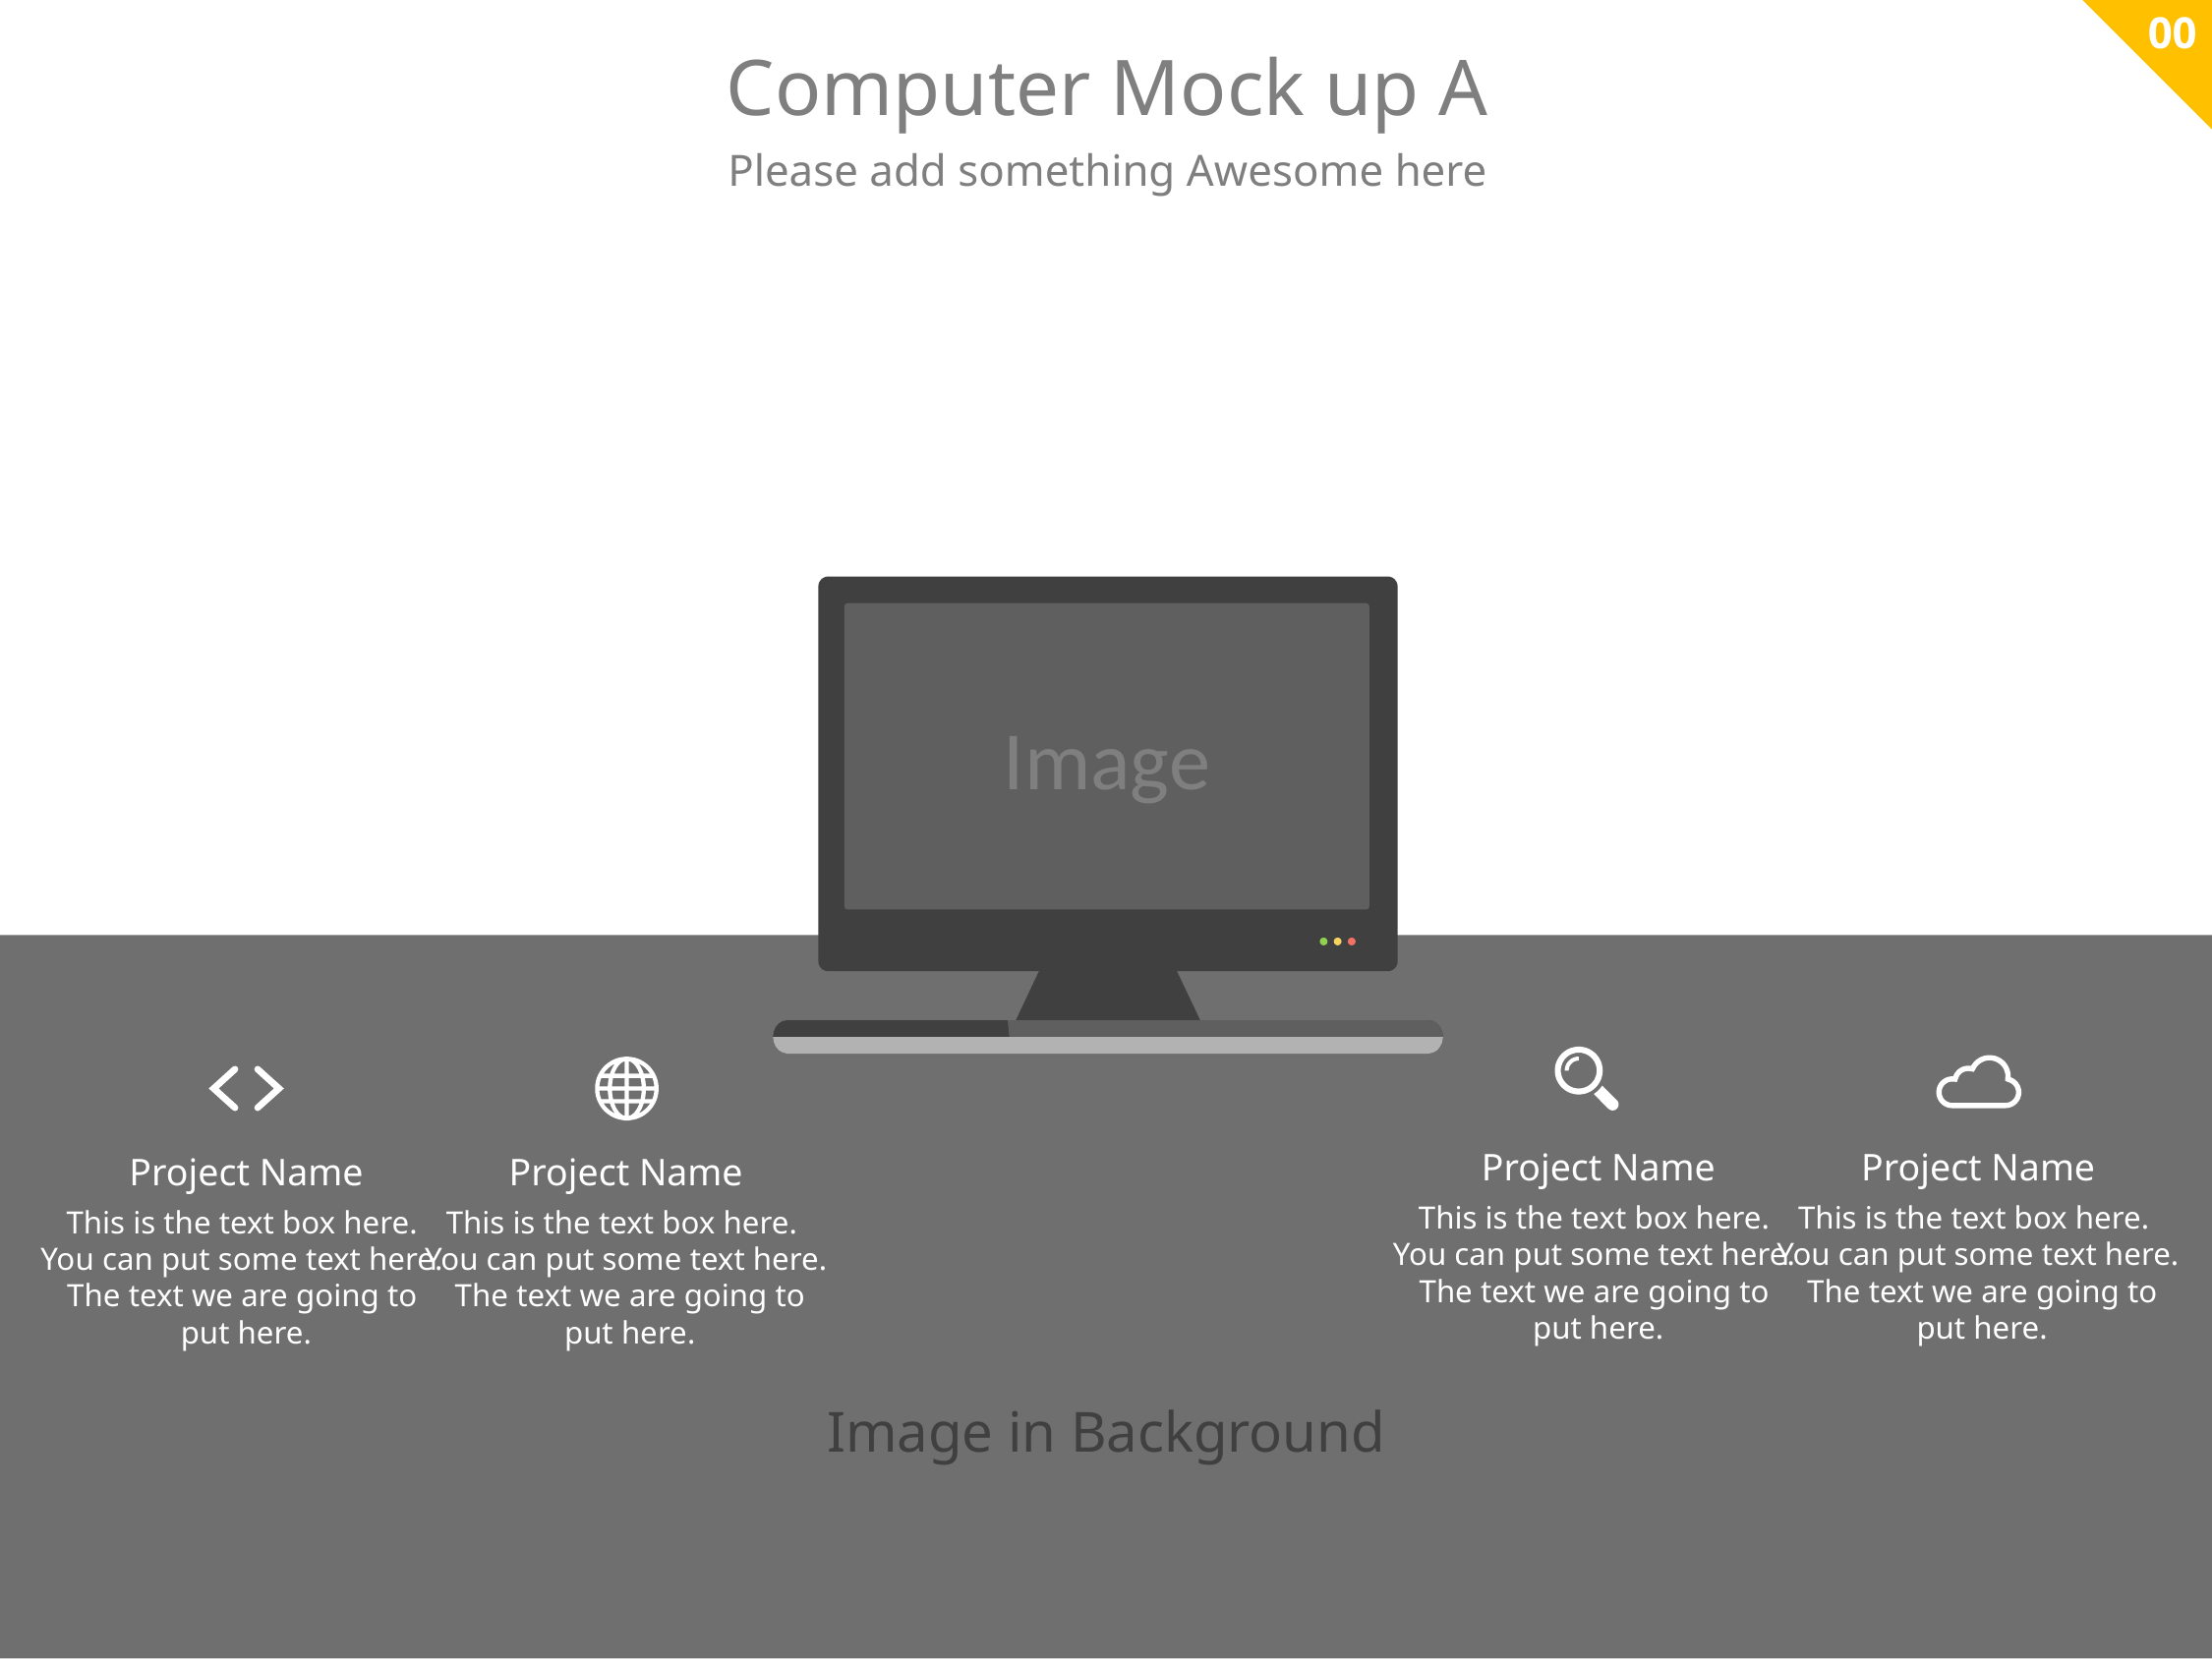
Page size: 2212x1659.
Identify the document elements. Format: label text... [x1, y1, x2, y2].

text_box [21, 1141, 400, 1360]
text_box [1372, 1136, 1753, 1355]
text_box [208, 1065, 239, 1112]
text_box Image in Background [0, 934, 2212, 1659]
text_box Computer Mock up A [712, 31, 1504, 139]
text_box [400, 1141, 852, 1360]
text_box [1936, 1055, 2022, 1109]
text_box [2080, 0, 2212, 130]
text_box Please add something Awesome here [713, 136, 1502, 202]
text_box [1753, 1136, 2204, 1355]
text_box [1554, 1046, 1619, 1111]
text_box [773, 576, 1443, 1054]
text_box [595, 1057, 659, 1121]
text_box [254, 1065, 284, 1112]
